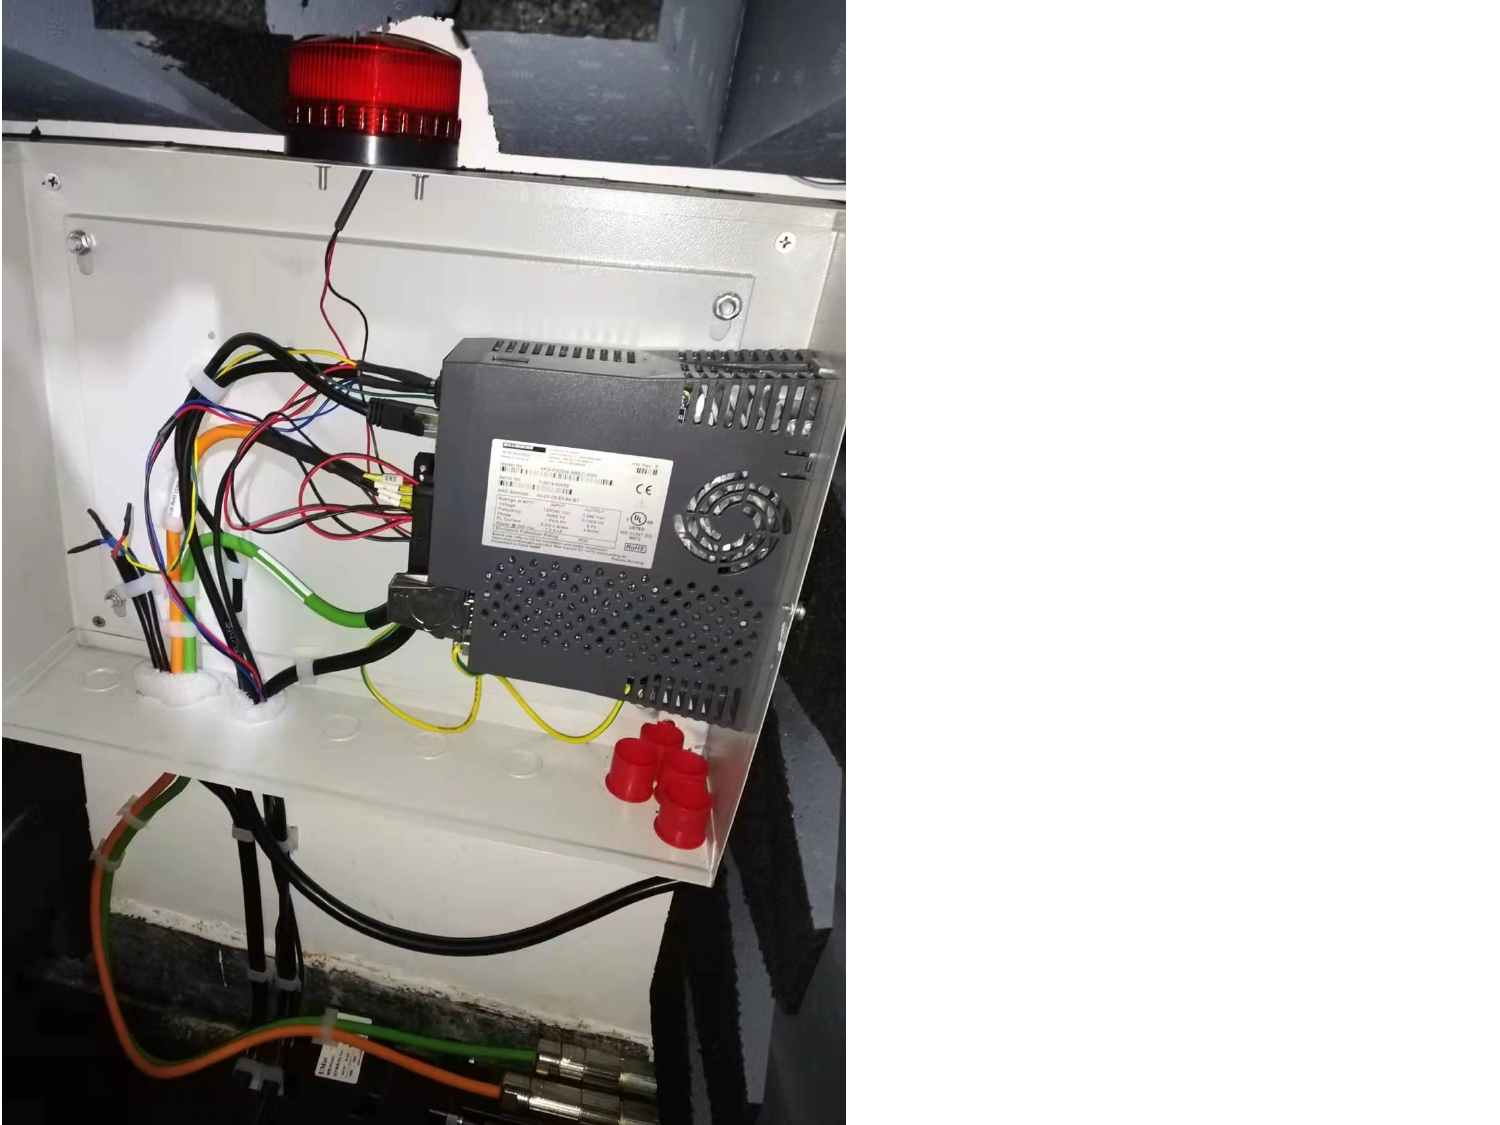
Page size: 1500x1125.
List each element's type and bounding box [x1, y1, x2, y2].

picture [1, 0, 846, 1125]
